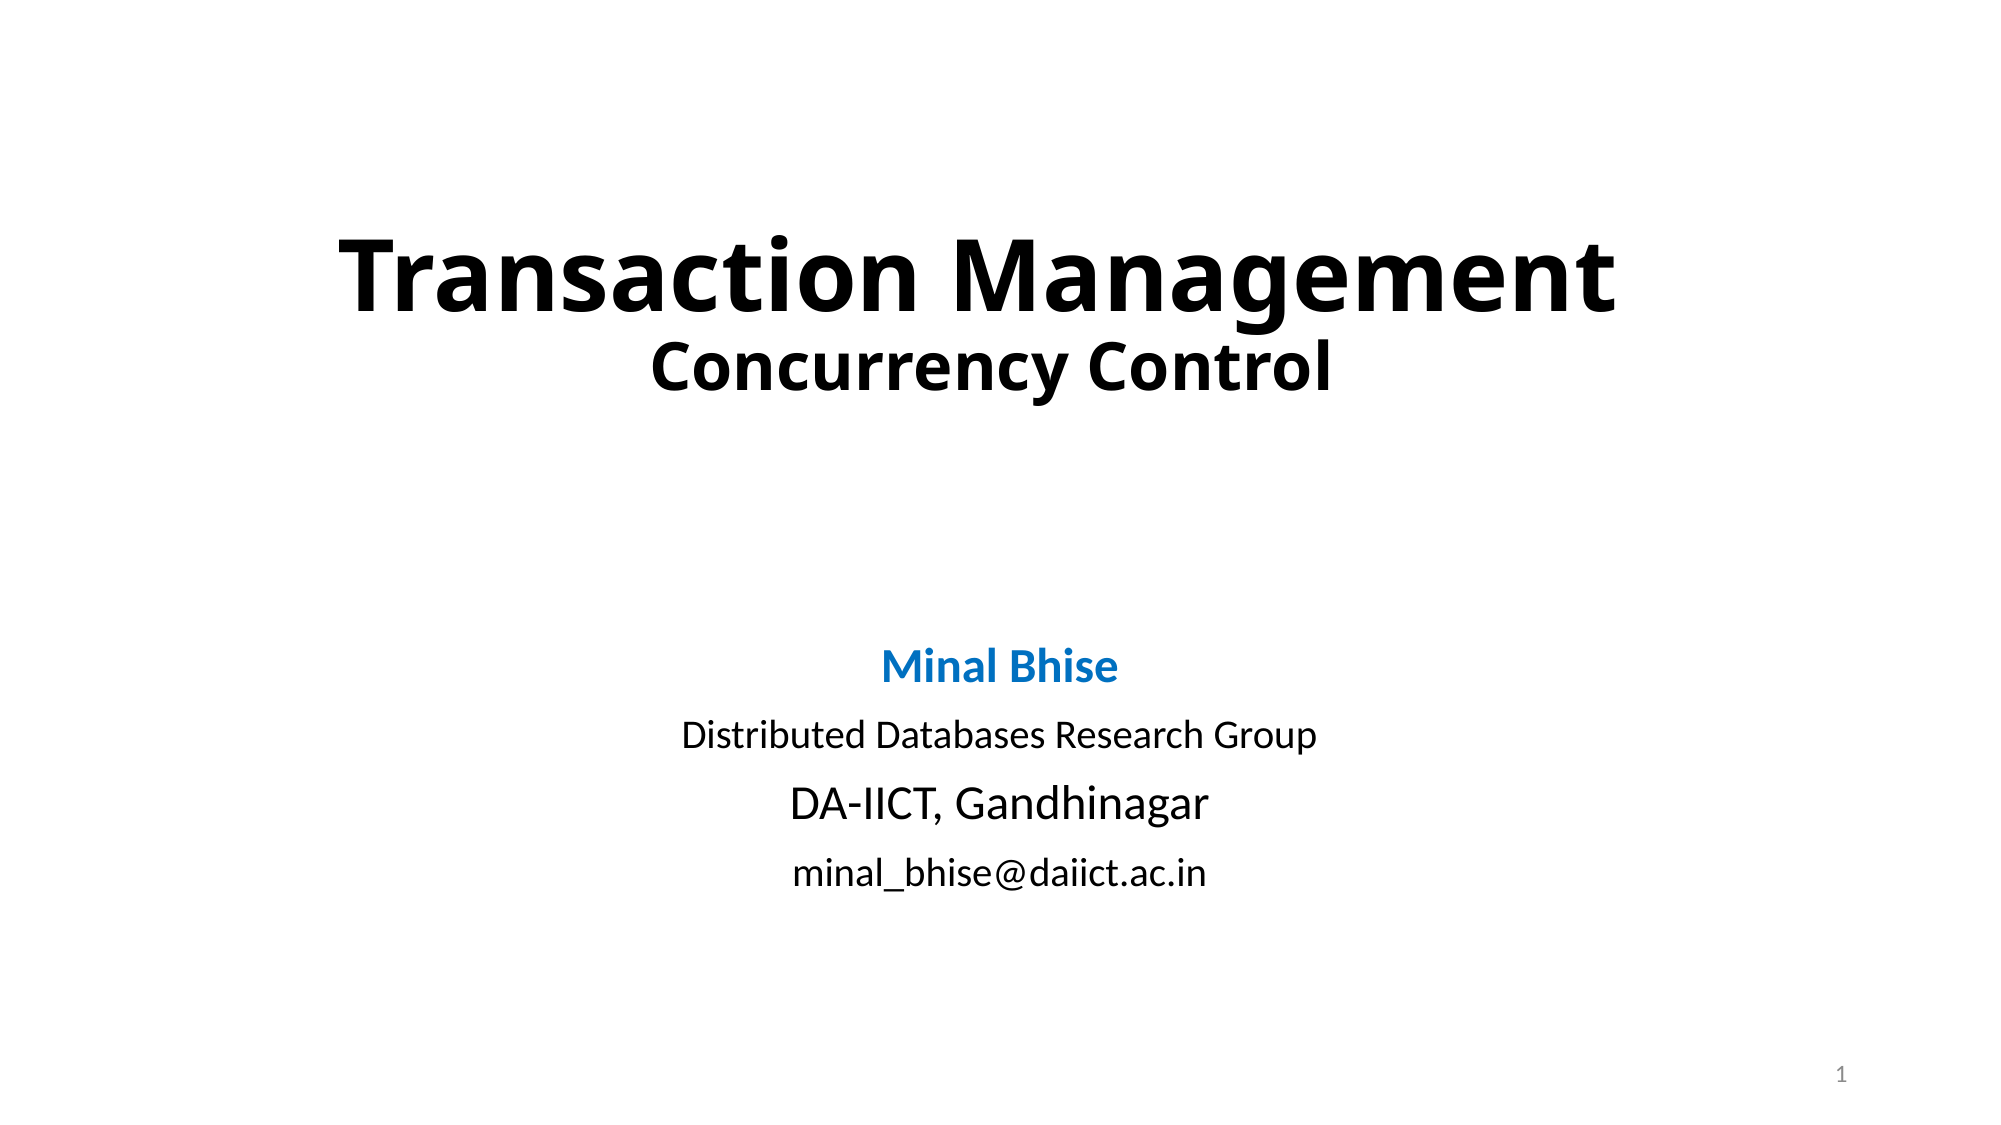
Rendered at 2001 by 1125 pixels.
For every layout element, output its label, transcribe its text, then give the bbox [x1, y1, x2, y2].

subtitle Minal Bhise Distributed Databases Research Group DA-IICT, Gandhinagar minal_bhise@daiict.ac.in [249, 632, 1750, 904]
slide_number 1 [1412, 1042, 1863, 1103]
title Transaction Management Concurrency Control [249, 106, 1733, 413]
